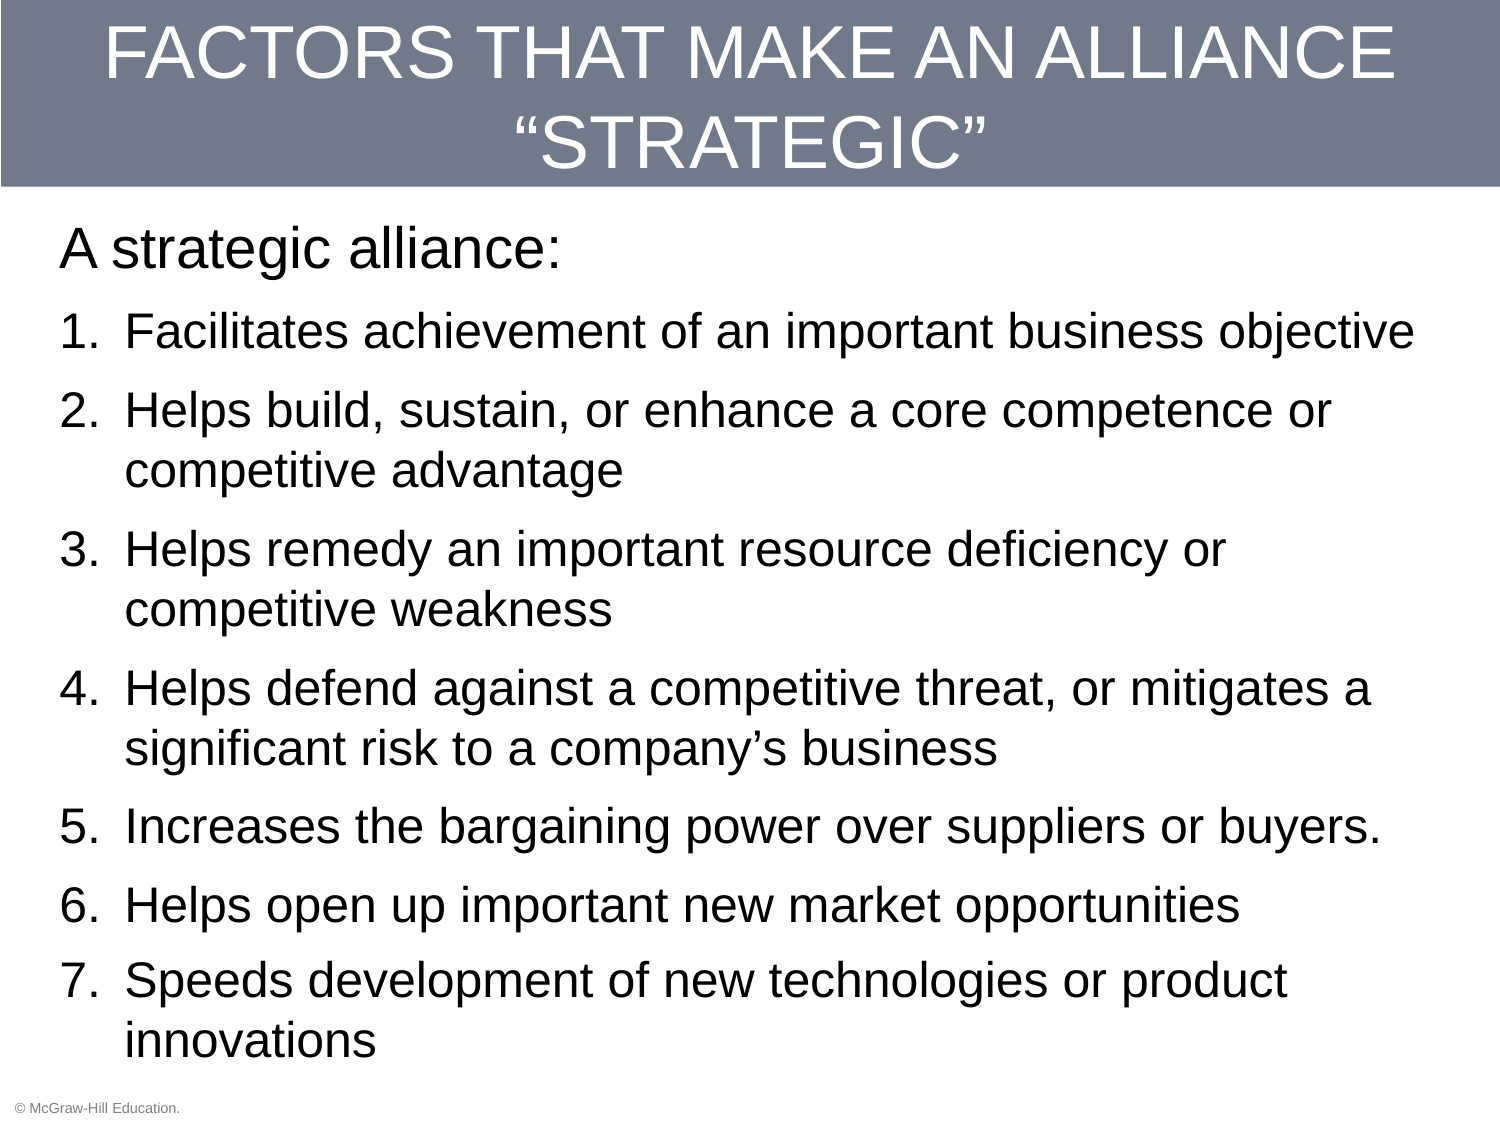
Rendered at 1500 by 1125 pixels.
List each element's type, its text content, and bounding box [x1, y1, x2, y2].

list A strategic alliance: Facilitates achievement of an important business objective Helps build, sustain, or enhance a core competence or competitive advantage Helps remedy an important resource deficiency or competitive weakness Helps defend against a competitive threat, or mitigates a significant risk to a company’s business Increases the bargaining power over suppliers or buyers. Helps open up important new market opportunities Speeds development of new technologies or product innovations [44, 202, 1480, 1053]
title FACTORS THAT MAKE AN ALLIANCE “STRATEGIC” [0, 0, 1500, 187]
